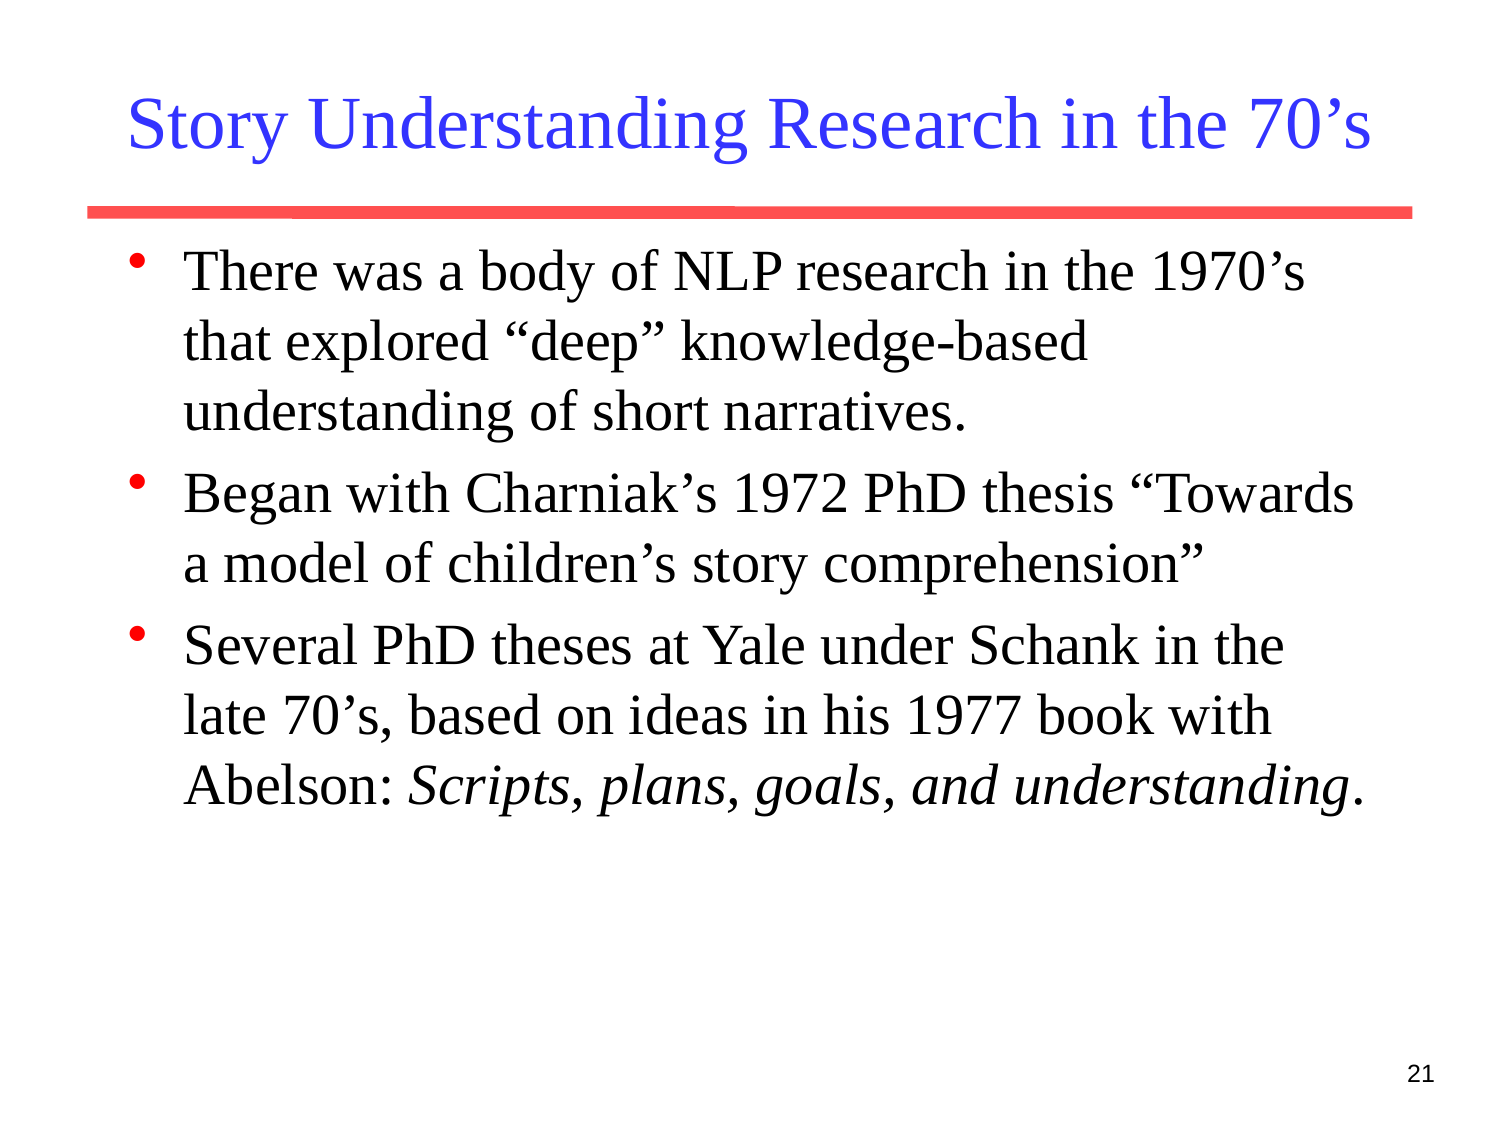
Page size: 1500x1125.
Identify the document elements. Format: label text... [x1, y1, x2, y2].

slide_number 21 [1137, 1050, 1450, 1125]
list There was a body of NLP research in the 1970’s that explored “deep” knowledge-based understanding of short narratives. Began with Charniak’s 1972 PhD thesis “Towards a model of children’s story comprehension” Several PhD theses at Yale under Schank in the late 70’s, based on ideas in his 1977 book with Abelson: Scripts, plans, goals, and understanding. [112, 224, 1388, 994]
title Story Understanding Research in the 70’s [99, 37, 1400, 200]
